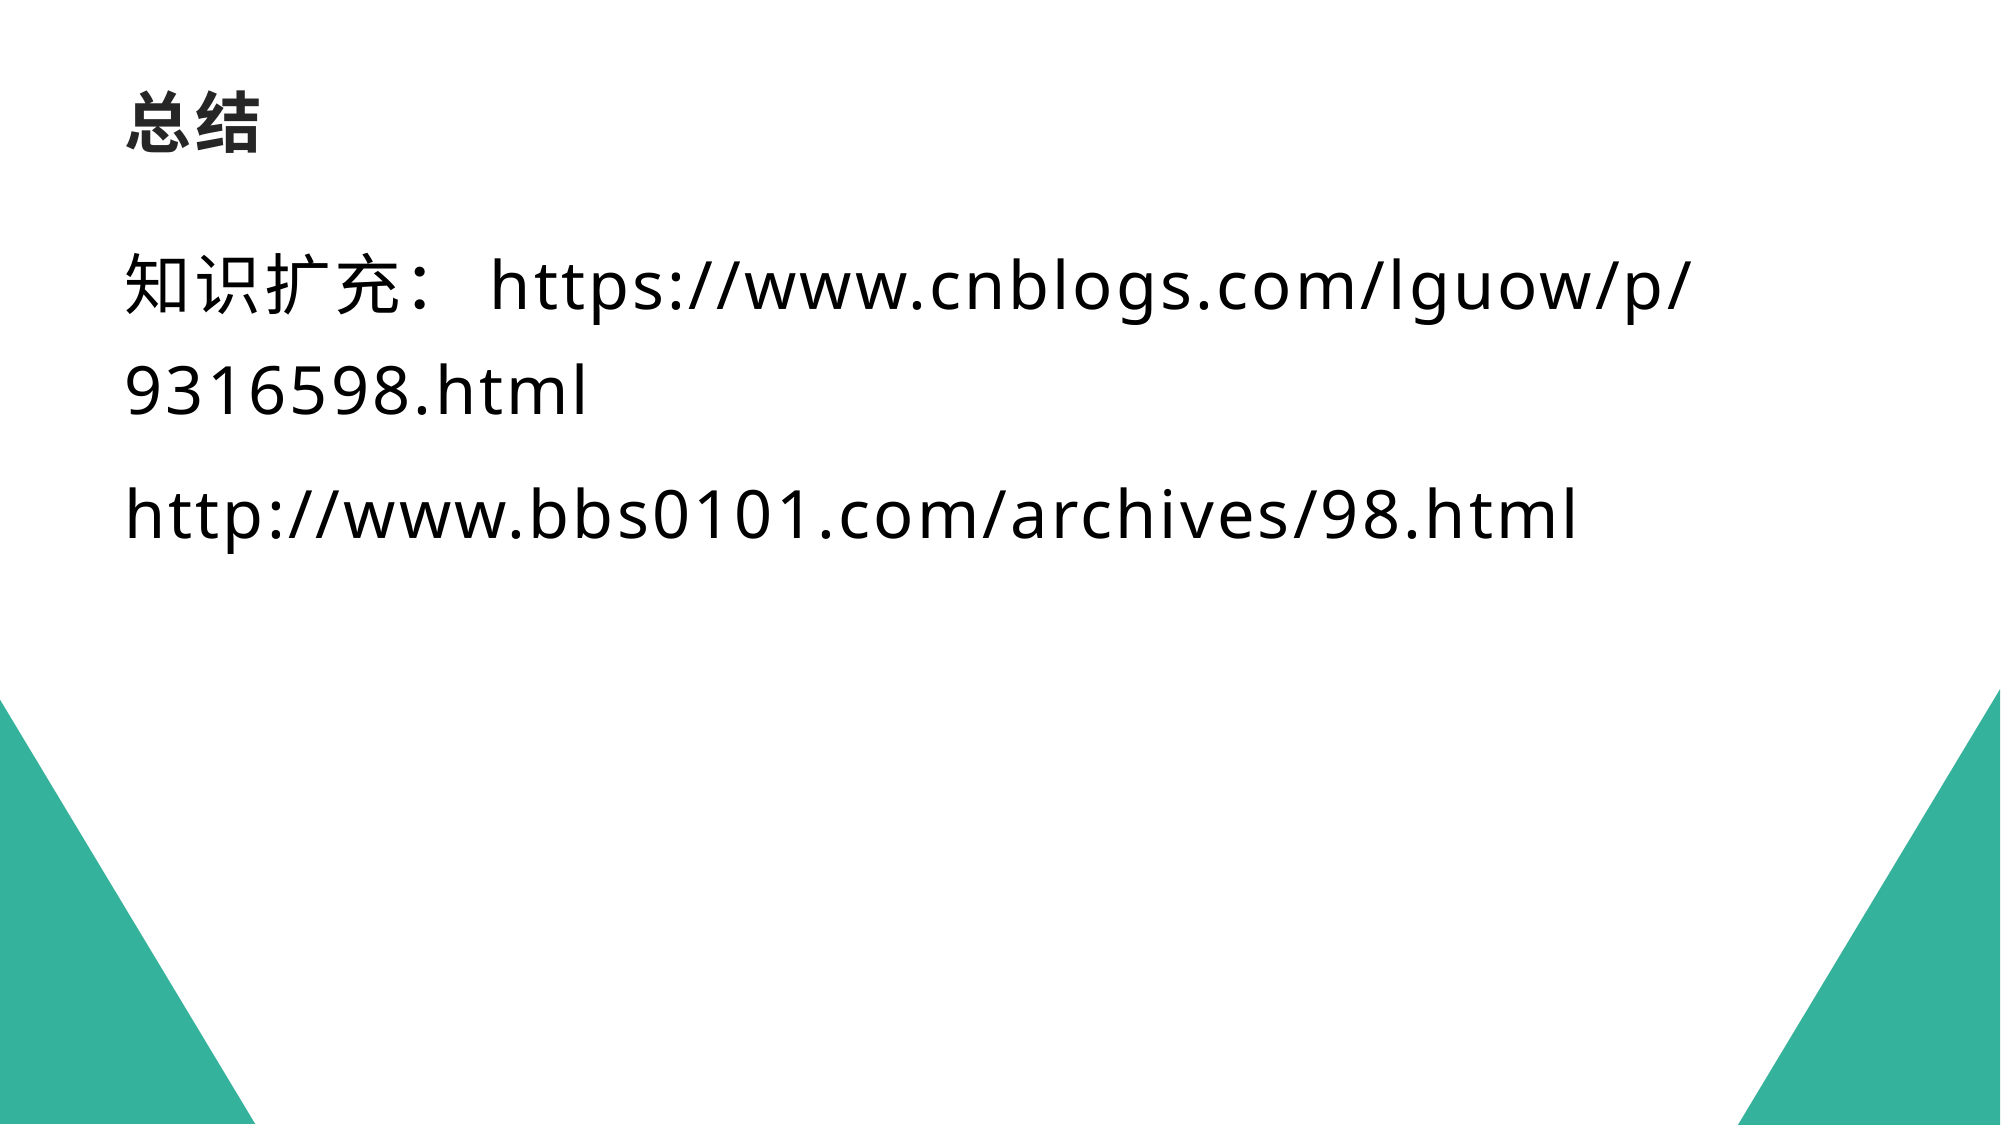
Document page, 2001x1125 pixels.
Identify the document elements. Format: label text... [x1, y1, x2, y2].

list 知识扩充：https://www.cnblogs.com/lguow/p/9316598.html http://www.bbs0101.com/archives/98.html [109, 211, 1869, 1041]
title 总结 [109, 72, 1891, 146]
